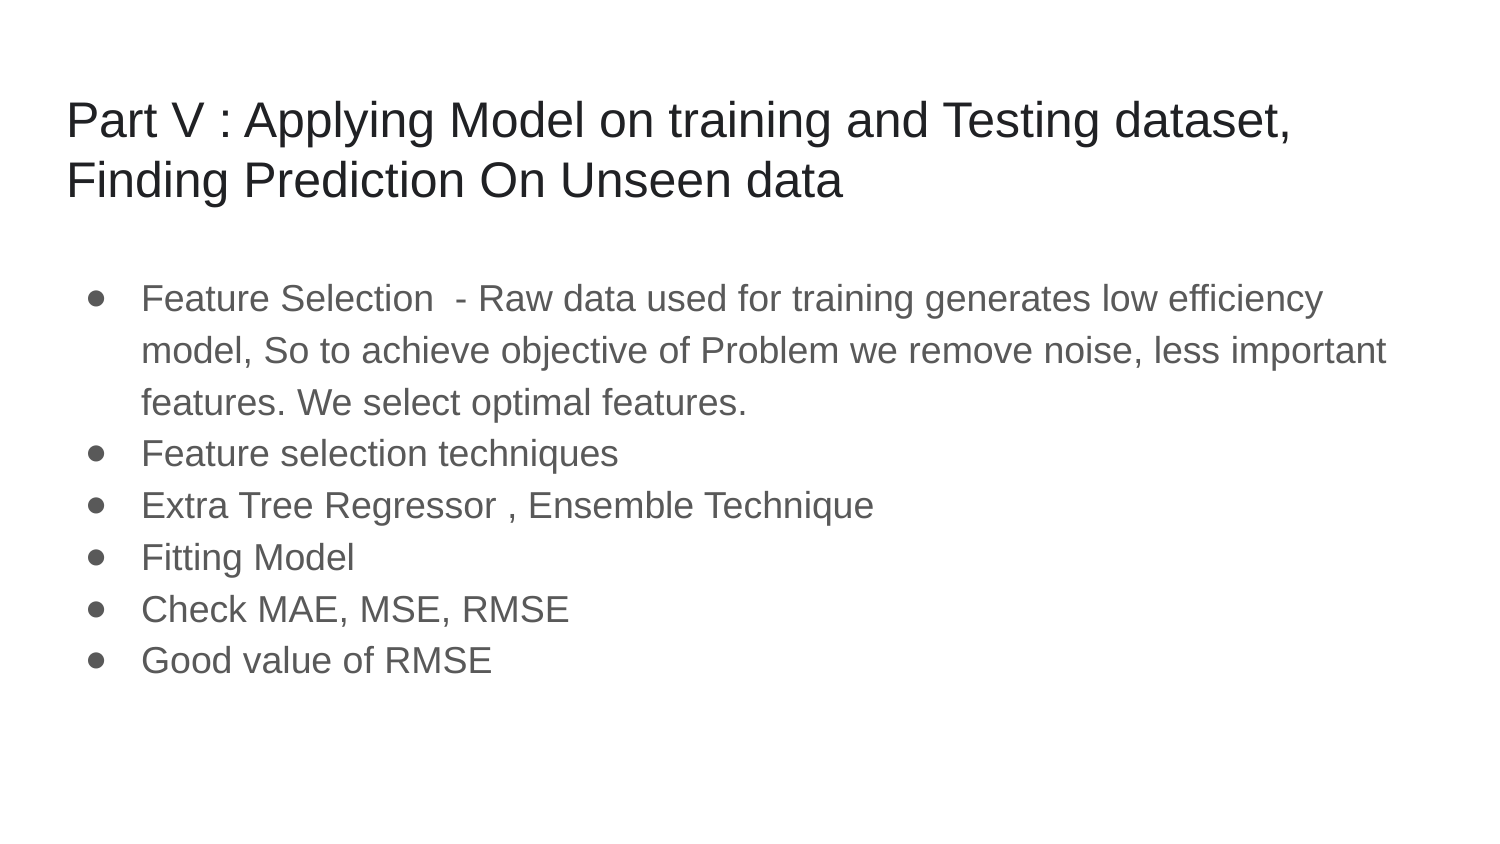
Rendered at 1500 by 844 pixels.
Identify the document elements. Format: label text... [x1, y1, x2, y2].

title Part V : Applying Model on training and Testing dataset, Finding Prediction On Unseen data [51, 72, 1449, 210]
list Feature Selection - Raw data used for training generates low efficiency model, So to achieve objective of Problem we remove noise, less important features. We select optimal features. Feature selection techniques Extra Tree Regressor , Ensemble Technique Fitting Model Check MAE, MSE, RMSE Good value of RMSE [51, 252, 1449, 750]
